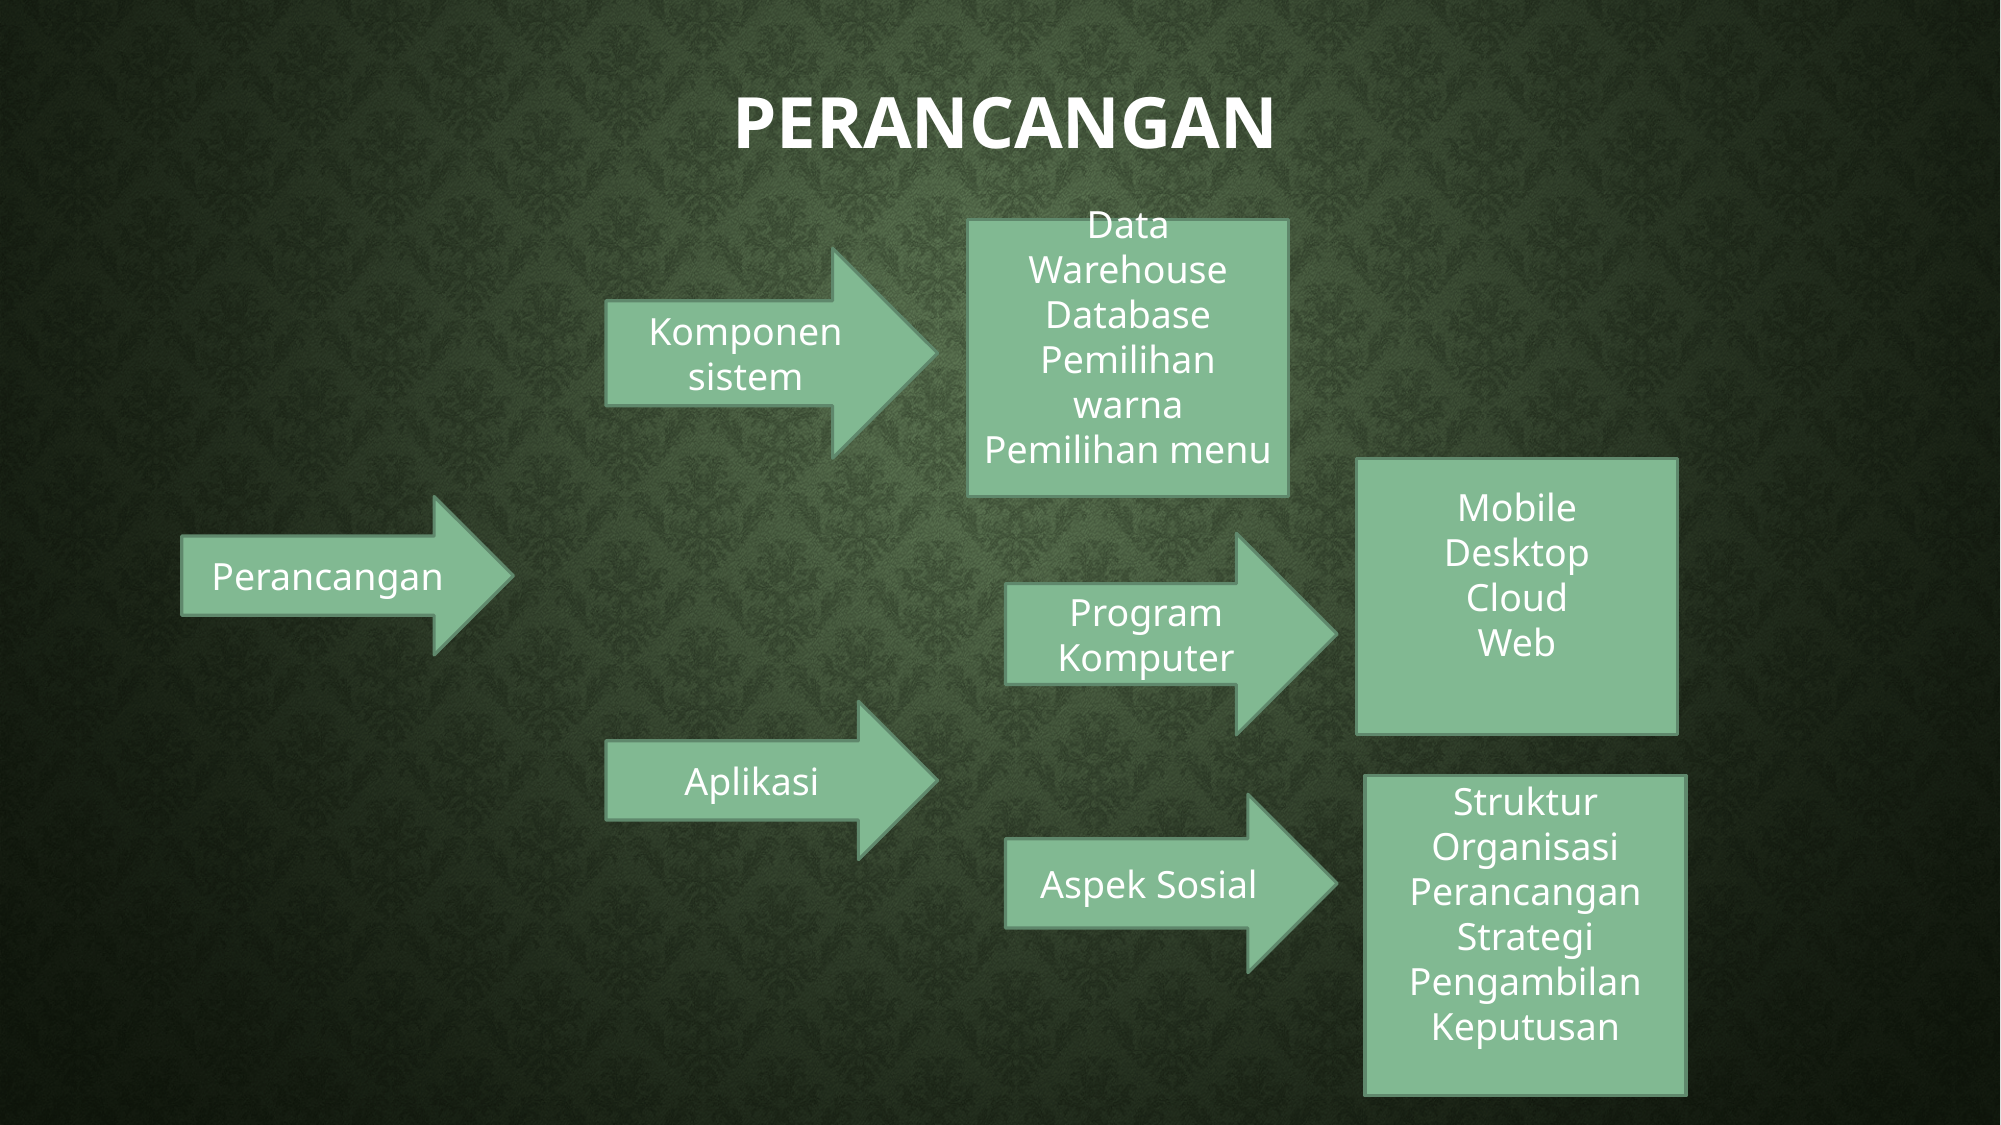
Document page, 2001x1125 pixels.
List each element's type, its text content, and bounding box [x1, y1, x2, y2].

text_box Aspek Sosial [1003, 792, 1339, 975]
text_box Perancangan [180, 495, 515, 657]
text_box Data Warehouse Database Pemilihan warna Pemilihan menu [966, 218, 1290, 498]
text_box Aplikasi [604, 699, 939, 862]
text_box Struktur Organisasi Perancangan Strategi Pengambilan Keputusan [1363, 774, 1688, 1097]
text_box Program Komputer [1003, 531, 1339, 737]
text_box Mobile Desktop Cloud Web [1355, 457, 1679, 736]
text_box Komponen sistem [604, 246, 939, 460]
title perancangan [156, 17, 1855, 235]
